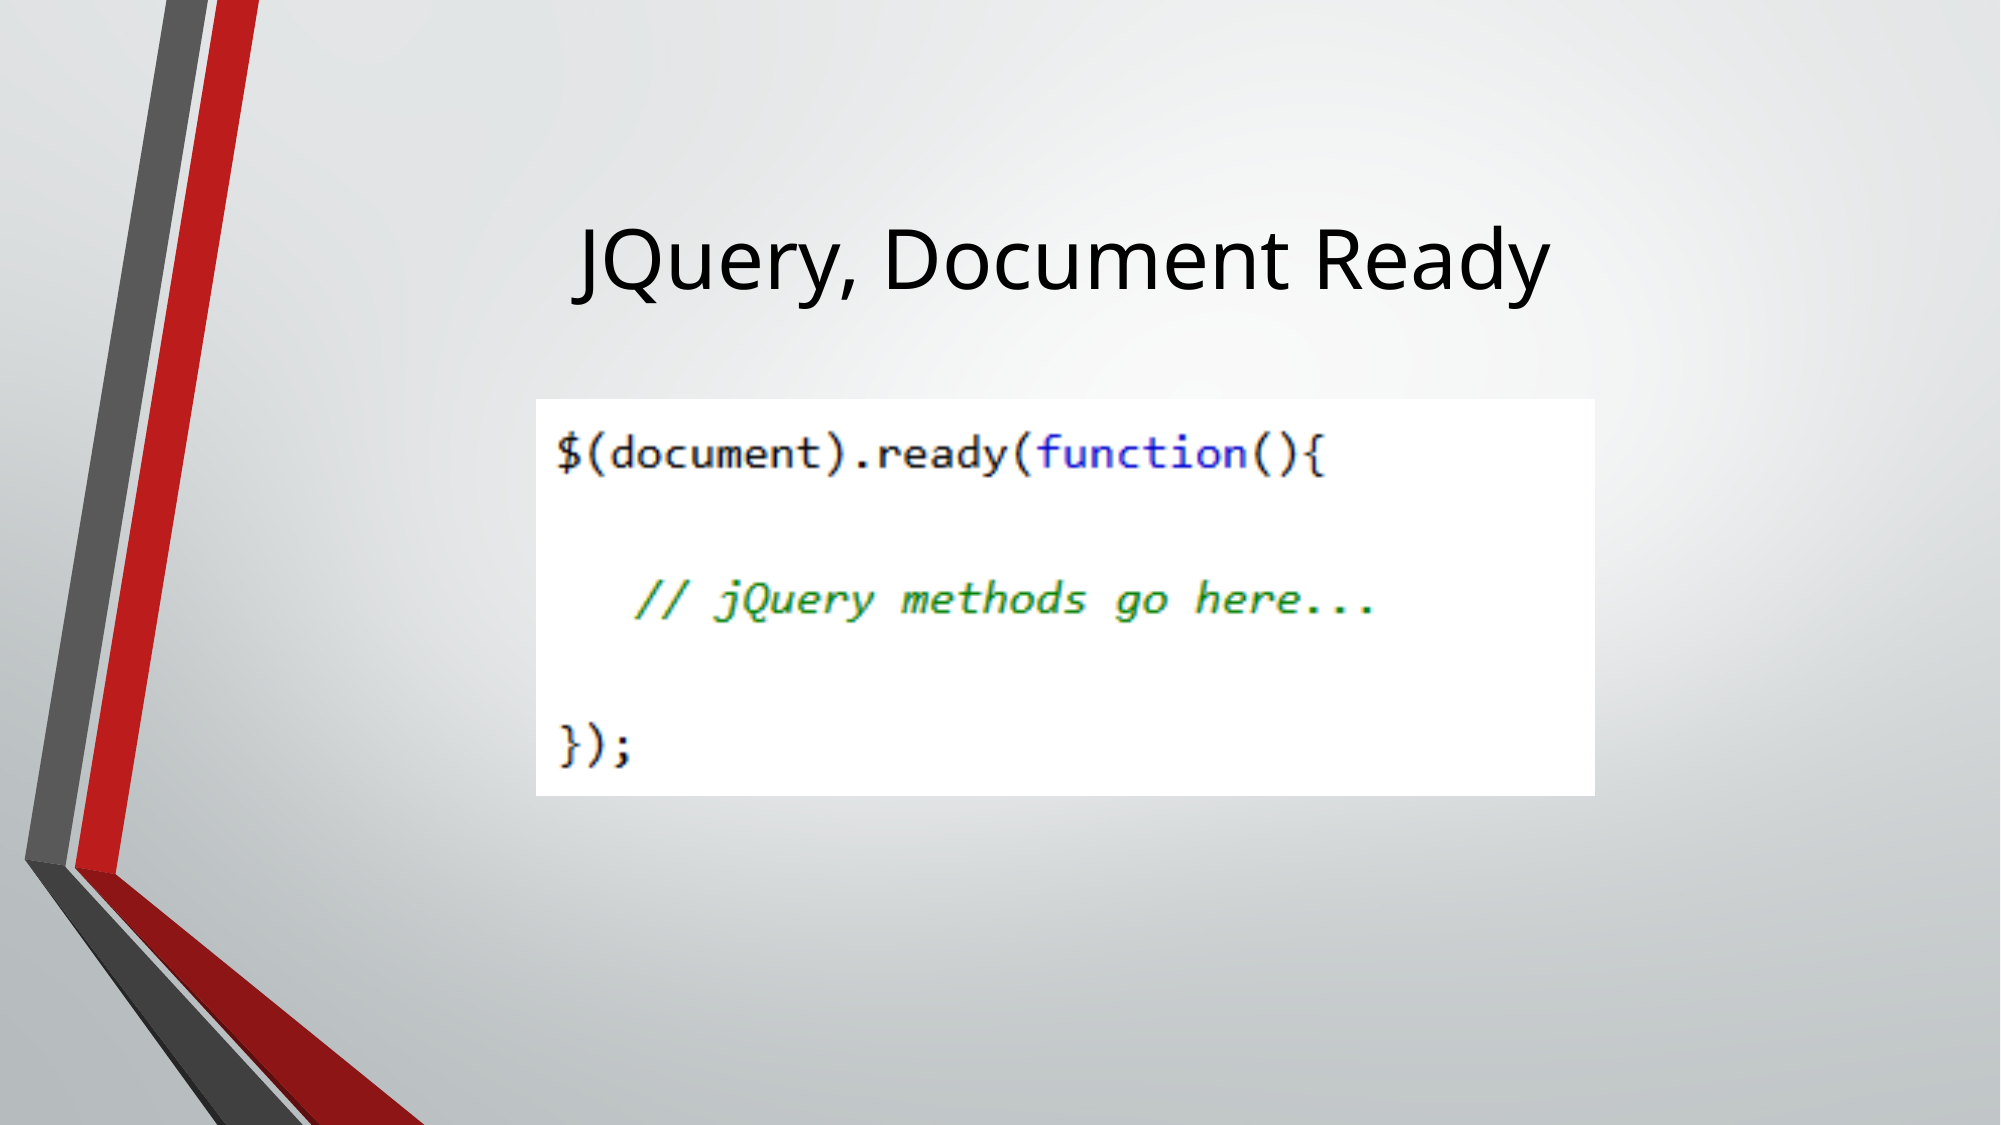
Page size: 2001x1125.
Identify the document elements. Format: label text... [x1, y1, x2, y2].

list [535, 399, 1595, 797]
title JQuery, Document Ready [243, 112, 1887, 400]
